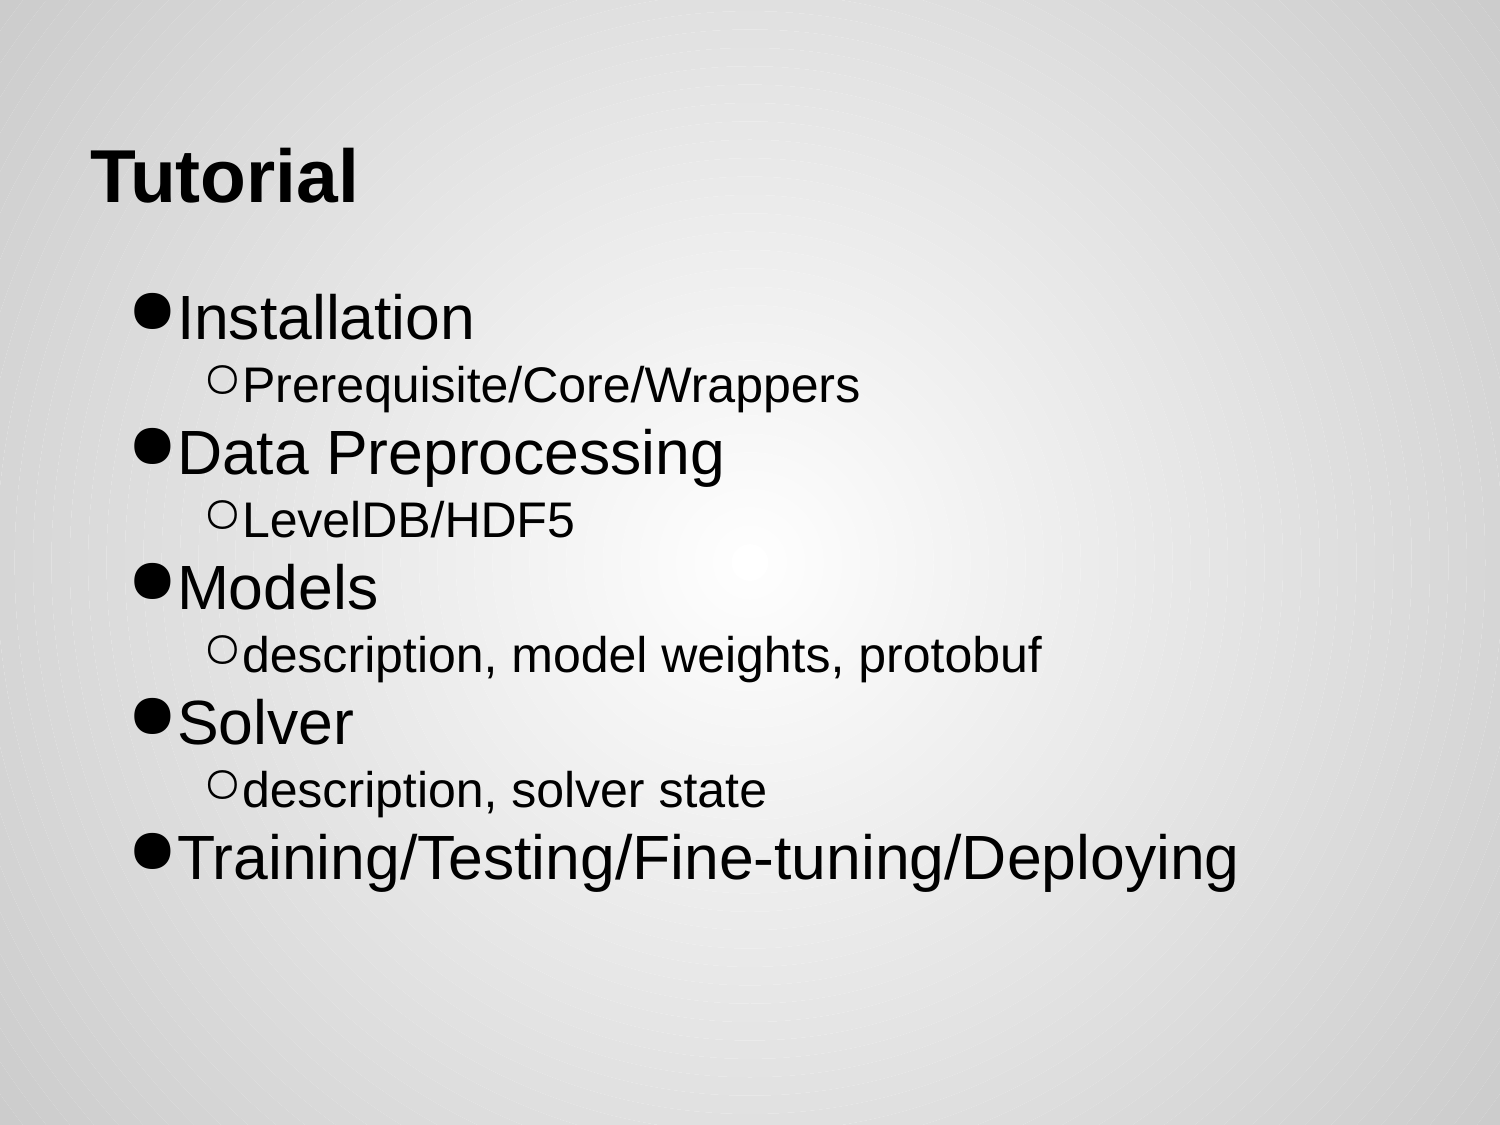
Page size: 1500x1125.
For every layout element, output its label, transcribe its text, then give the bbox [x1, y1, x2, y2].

title Tutorial [75, 45, 1425, 233]
list Installation Prerequisite/Core/Wrappers Data Preprocessing LevelDB/HDF5 Models description, model weights, protobuf Solver description, solver state Training/Testing/Fine-tuning/Deploying [75, 262, 1425, 1078]
